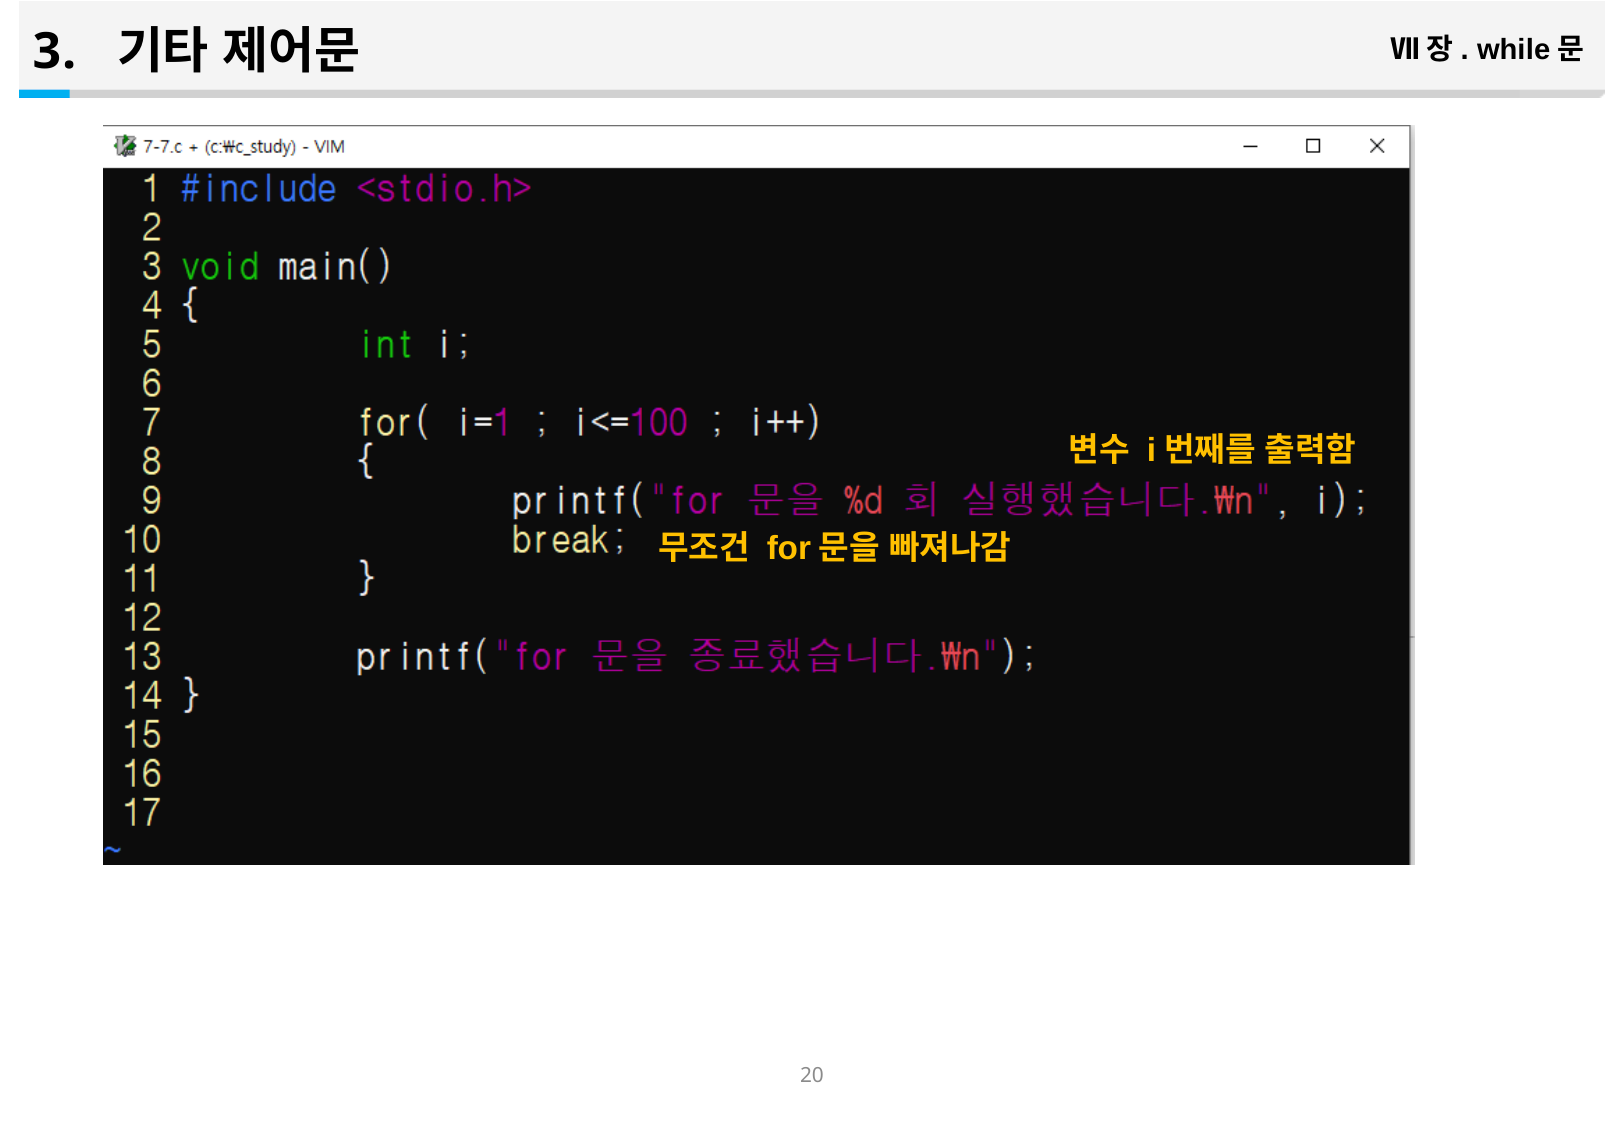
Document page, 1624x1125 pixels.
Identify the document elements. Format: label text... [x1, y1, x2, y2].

picture [19, 1, 1605, 98]
list 기타 제어문 [17, 11, 1167, 85]
slide_number 19 [622, 1045, 1002, 1106]
text_box Ⅶ장. while문 [1375, 22, 1608, 73]
picture [102, 125, 1415, 865]
